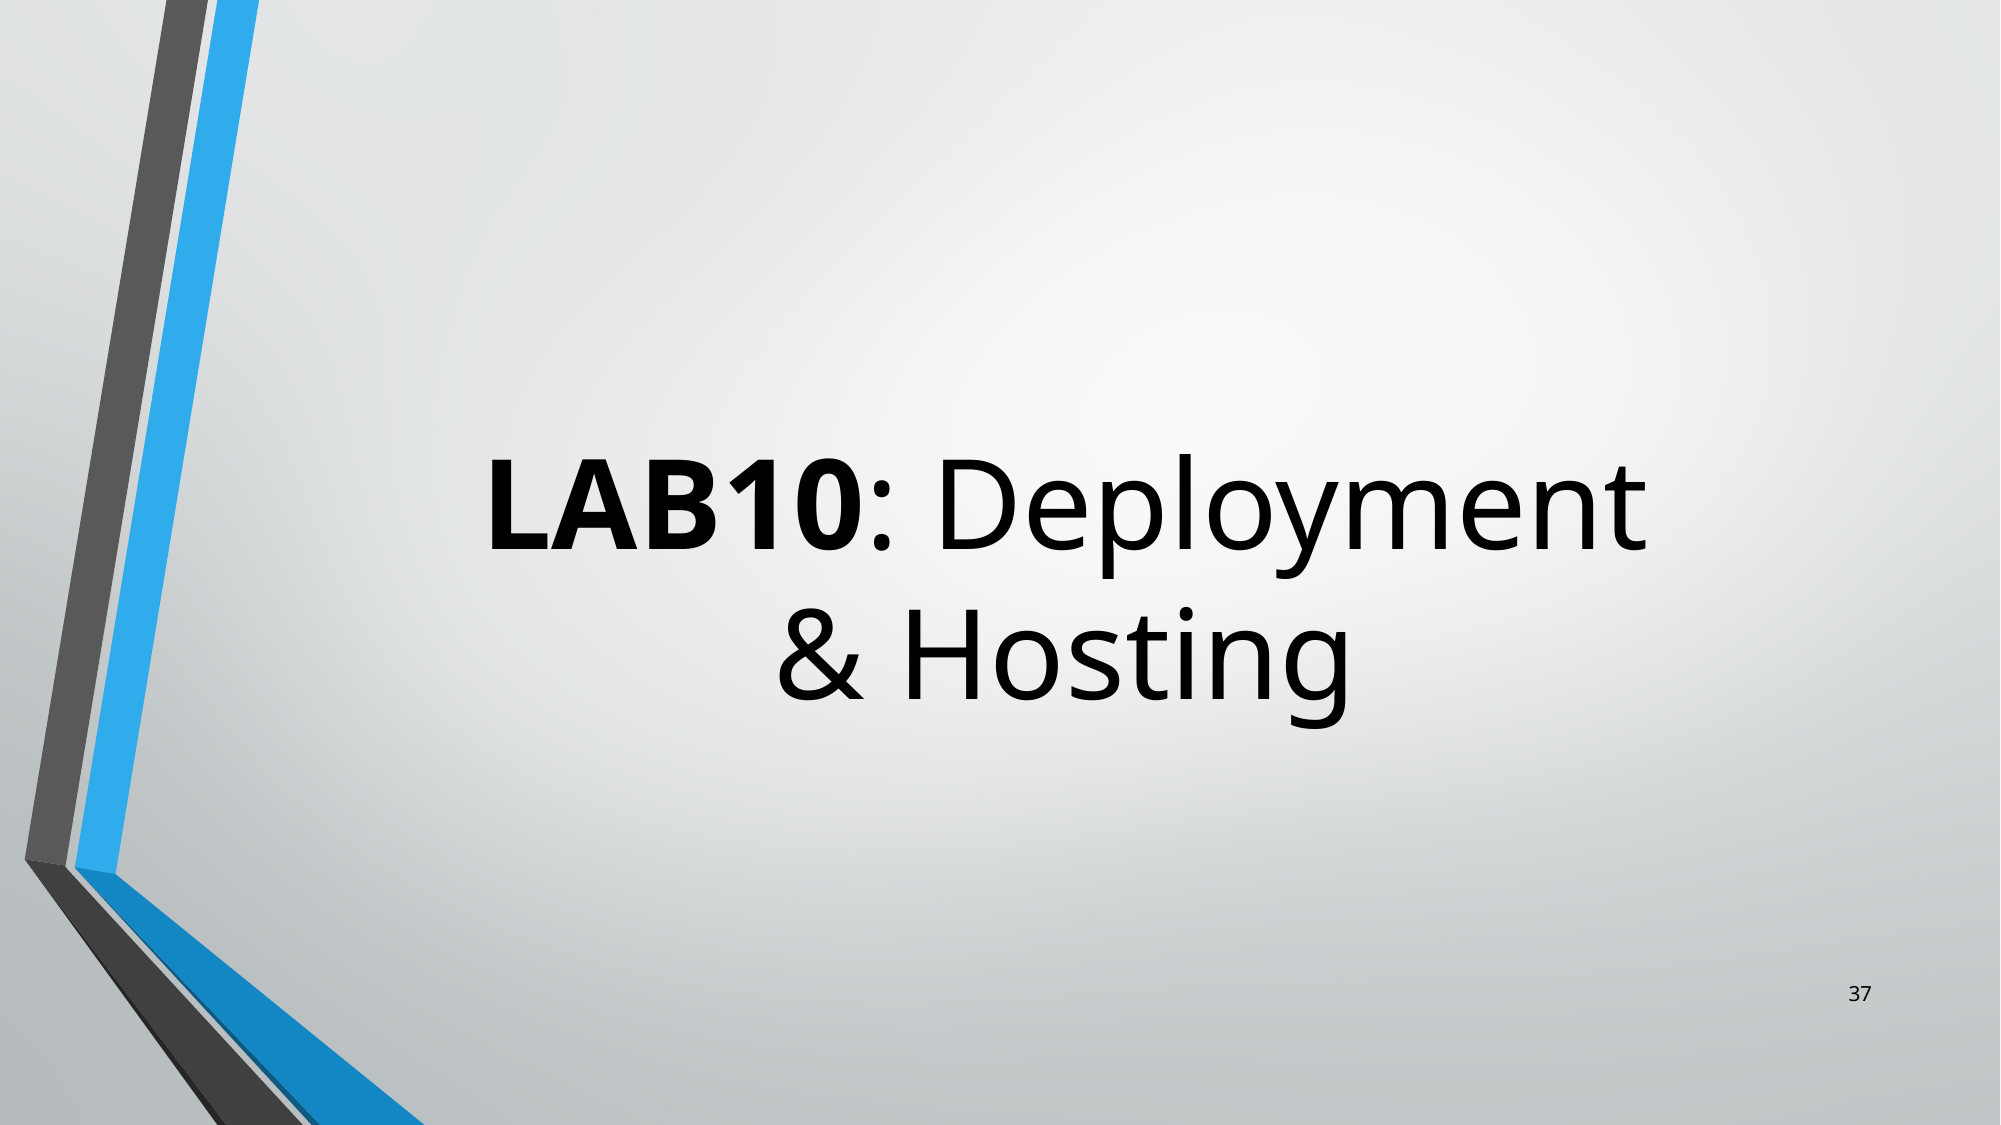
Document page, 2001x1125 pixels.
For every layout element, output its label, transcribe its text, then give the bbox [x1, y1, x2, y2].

title LAB10: Deployment & Hosting [243, 112, 1887, 1037]
slide_number 37 [1796, 965, 1887, 1025]
